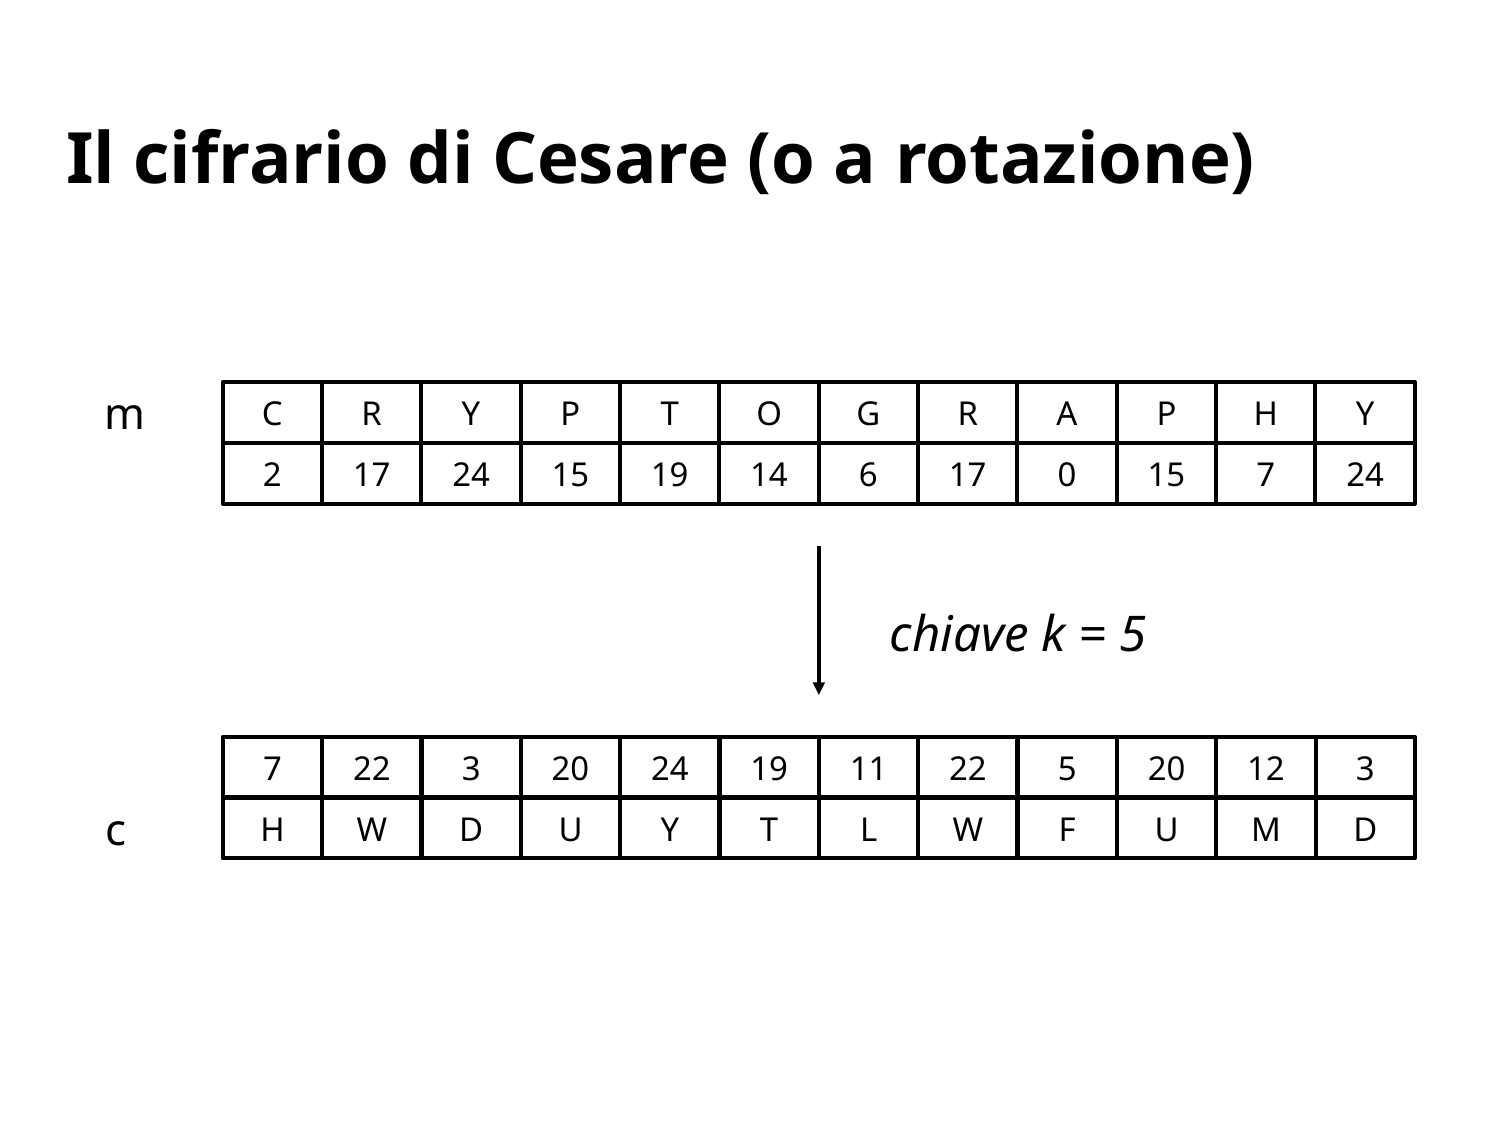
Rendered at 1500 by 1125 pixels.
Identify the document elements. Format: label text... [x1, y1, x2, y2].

text_box W [322, 798, 421, 859]
text_box 24 [421, 442, 520, 504]
text_box 22 [322, 736, 421, 798]
text_box Y [421, 381, 520, 442]
text_box P [520, 381, 619, 442]
text_box 7 [222, 736, 322, 798]
text_box 6 [818, 442, 918, 504]
text_box Y [1315, 381, 1415, 442]
text_box 0 [1017, 442, 1116, 504]
text_box 3 [421, 736, 520, 798]
text_box 11 [818, 736, 918, 798]
text_box Y [620, 798, 719, 859]
text_box 5 [1017, 736, 1116, 798]
text_box H [1216, 381, 1315, 442]
text_box 24 [620, 736, 719, 798]
text_box G [818, 381, 918, 442]
text_box W [918, 798, 1017, 859]
text_box F [1017, 798, 1116, 859]
text_box 3 [1315, 736, 1415, 798]
text_box 19 [619, 442, 719, 504]
text_box 15 [1116, 442, 1216, 504]
text_box 19 [719, 736, 818, 798]
text_box 17 [918, 442, 1017, 504]
text_box 22 [918, 736, 1017, 798]
text_box m [85, 381, 148, 443]
text_box D [421, 798, 520, 859]
text_box U [520, 798, 620, 859]
text_box 7 [1216, 442, 1315, 504]
text_box 17 [321, 442, 421, 504]
text_box U [1116, 798, 1216, 859]
text_box T [619, 381, 719, 442]
text_box 20 [1116, 736, 1216, 798]
text_box O [719, 381, 818, 442]
text_box 2 [222, 442, 321, 504]
text_box H [222, 798, 322, 859]
text_box P [1116, 381, 1216, 442]
text_box R [918, 381, 1017, 442]
text_box 12 [1216, 736, 1315, 798]
text_box 24 [1315, 442, 1415, 504]
text_box T [719, 798, 818, 859]
text_box D [1315, 798, 1415, 859]
text_box C [222, 381, 321, 442]
text_box 20 [520, 736, 620, 798]
text_box 15 [520, 442, 619, 504]
text_box A [1017, 381, 1116, 442]
title Il cifrario di Cesare (o a rotazione) [51, 97, 1449, 223]
text_box R [321, 381, 421, 442]
text_box L [818, 798, 918, 859]
text_box chiave k = 5 [870, 573, 1415, 667]
text_box c [85, 797, 148, 859]
text_box M [1216, 798, 1315, 859]
text_box 14 [719, 442, 818, 504]
